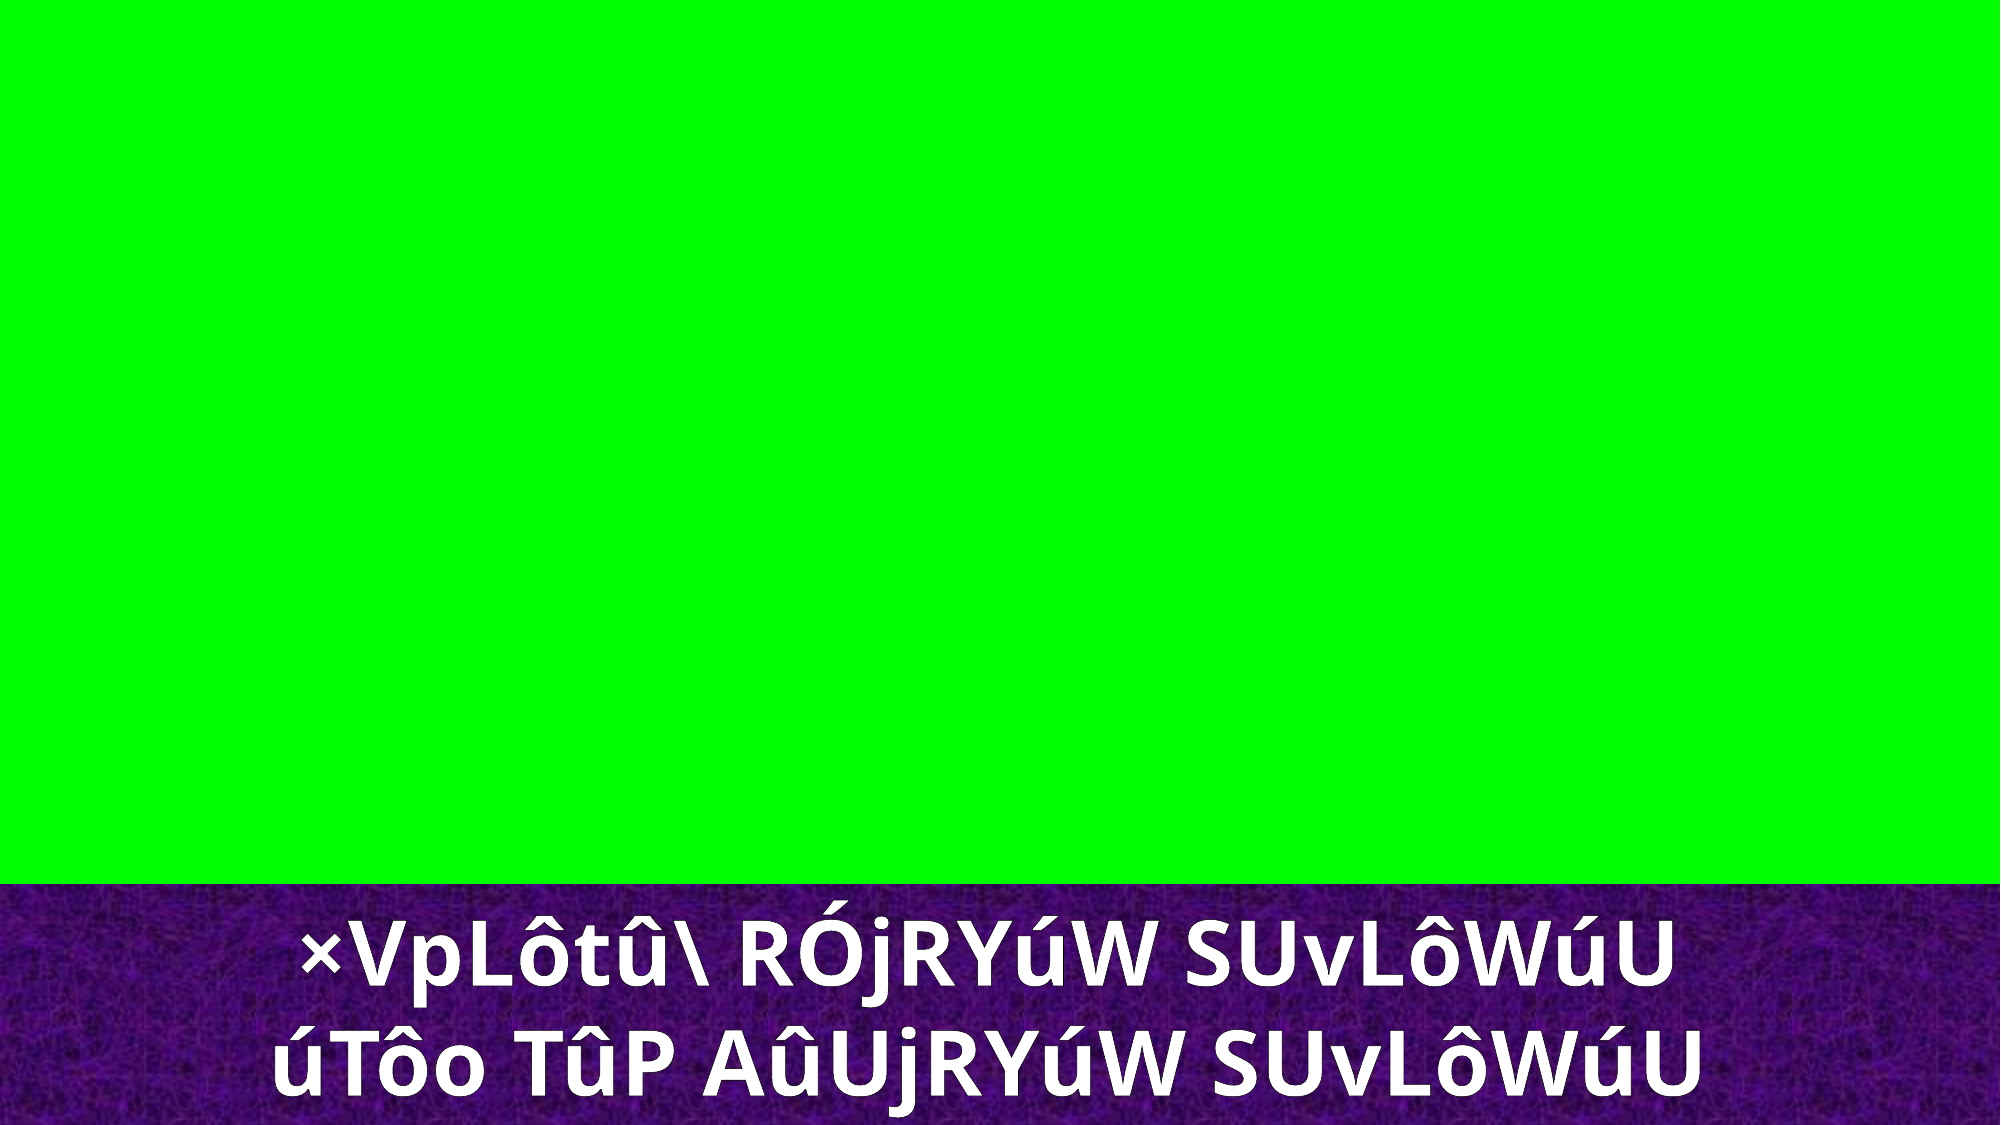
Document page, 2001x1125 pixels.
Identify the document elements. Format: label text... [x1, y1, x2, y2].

text_box ×VpLôtû\ RÓjRYúW SUvLôWúU úTôo TûP AûUjRYúW SUvLôWúU [0, 886, 2000, 1125]
